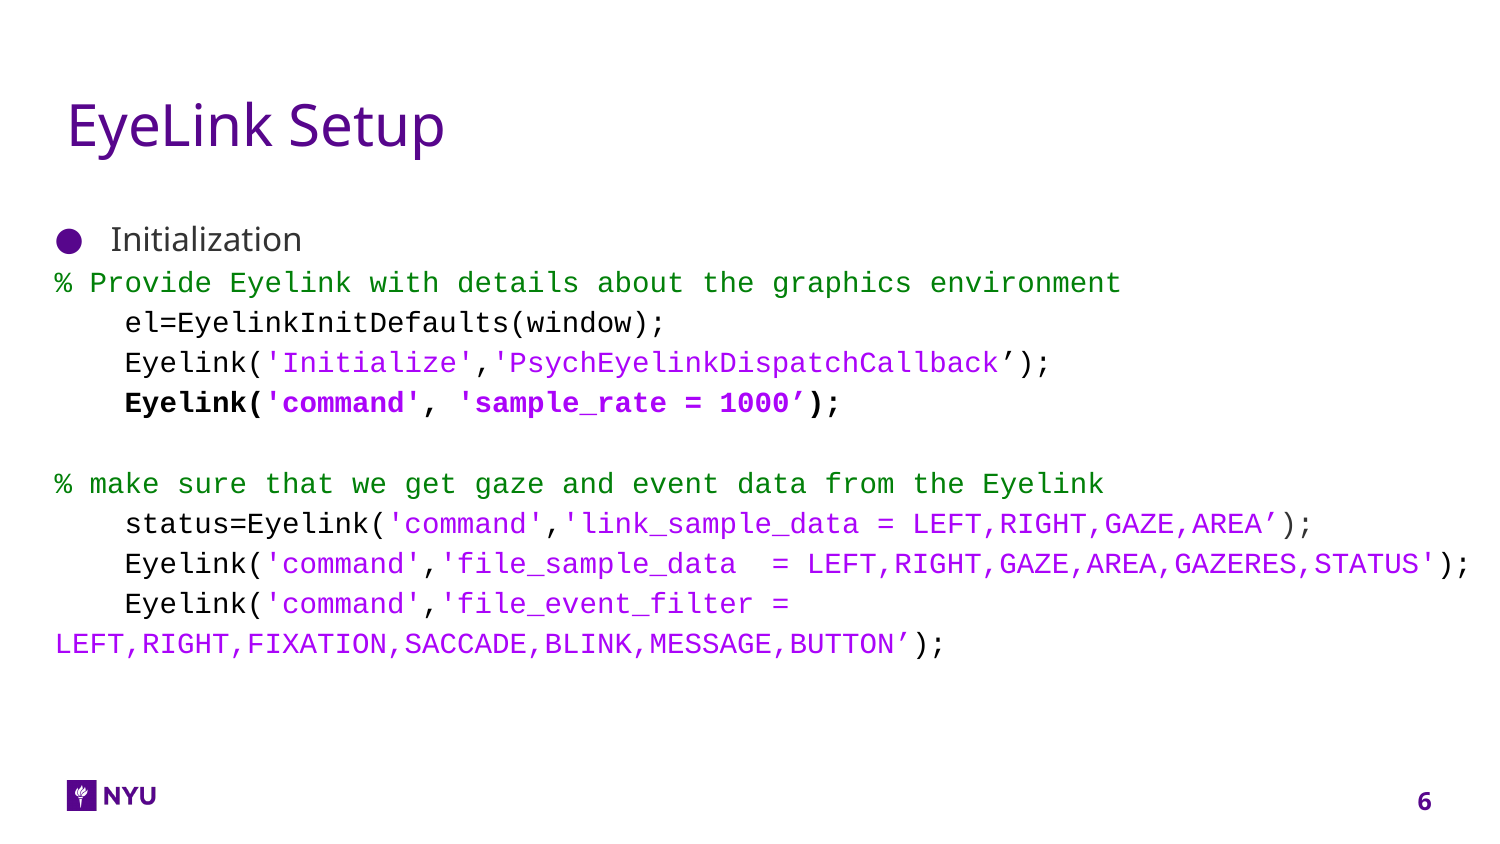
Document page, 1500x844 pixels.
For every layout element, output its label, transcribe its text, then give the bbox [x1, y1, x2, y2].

title EyeLink Setup [51, 72, 1434, 167]
list Initialization % Provide Eyelink with details about the graphics environment el=EyelinkInitDefaults(window); Eyelink('Initialize','PsychEyelinkDispatchCallback’); Eyelink('command', 'sample_rate = 1000’); % make sure that we get gaze and event data from the Eyelink status=Eyelink('command','link_sample_data = LEFT,RIGHT,GAZE,AREA’); Eyelink('command','file_sample_data = LEFT,RIGHT,GAZE,AREA,GAZERES,STATUS'); Eyelink('command','file_event_filter = LEFT,RIGHT,FIXATION,SACCADE,BLINK,MESSAGE,BUTTON’); [20, 197, 1494, 817]
